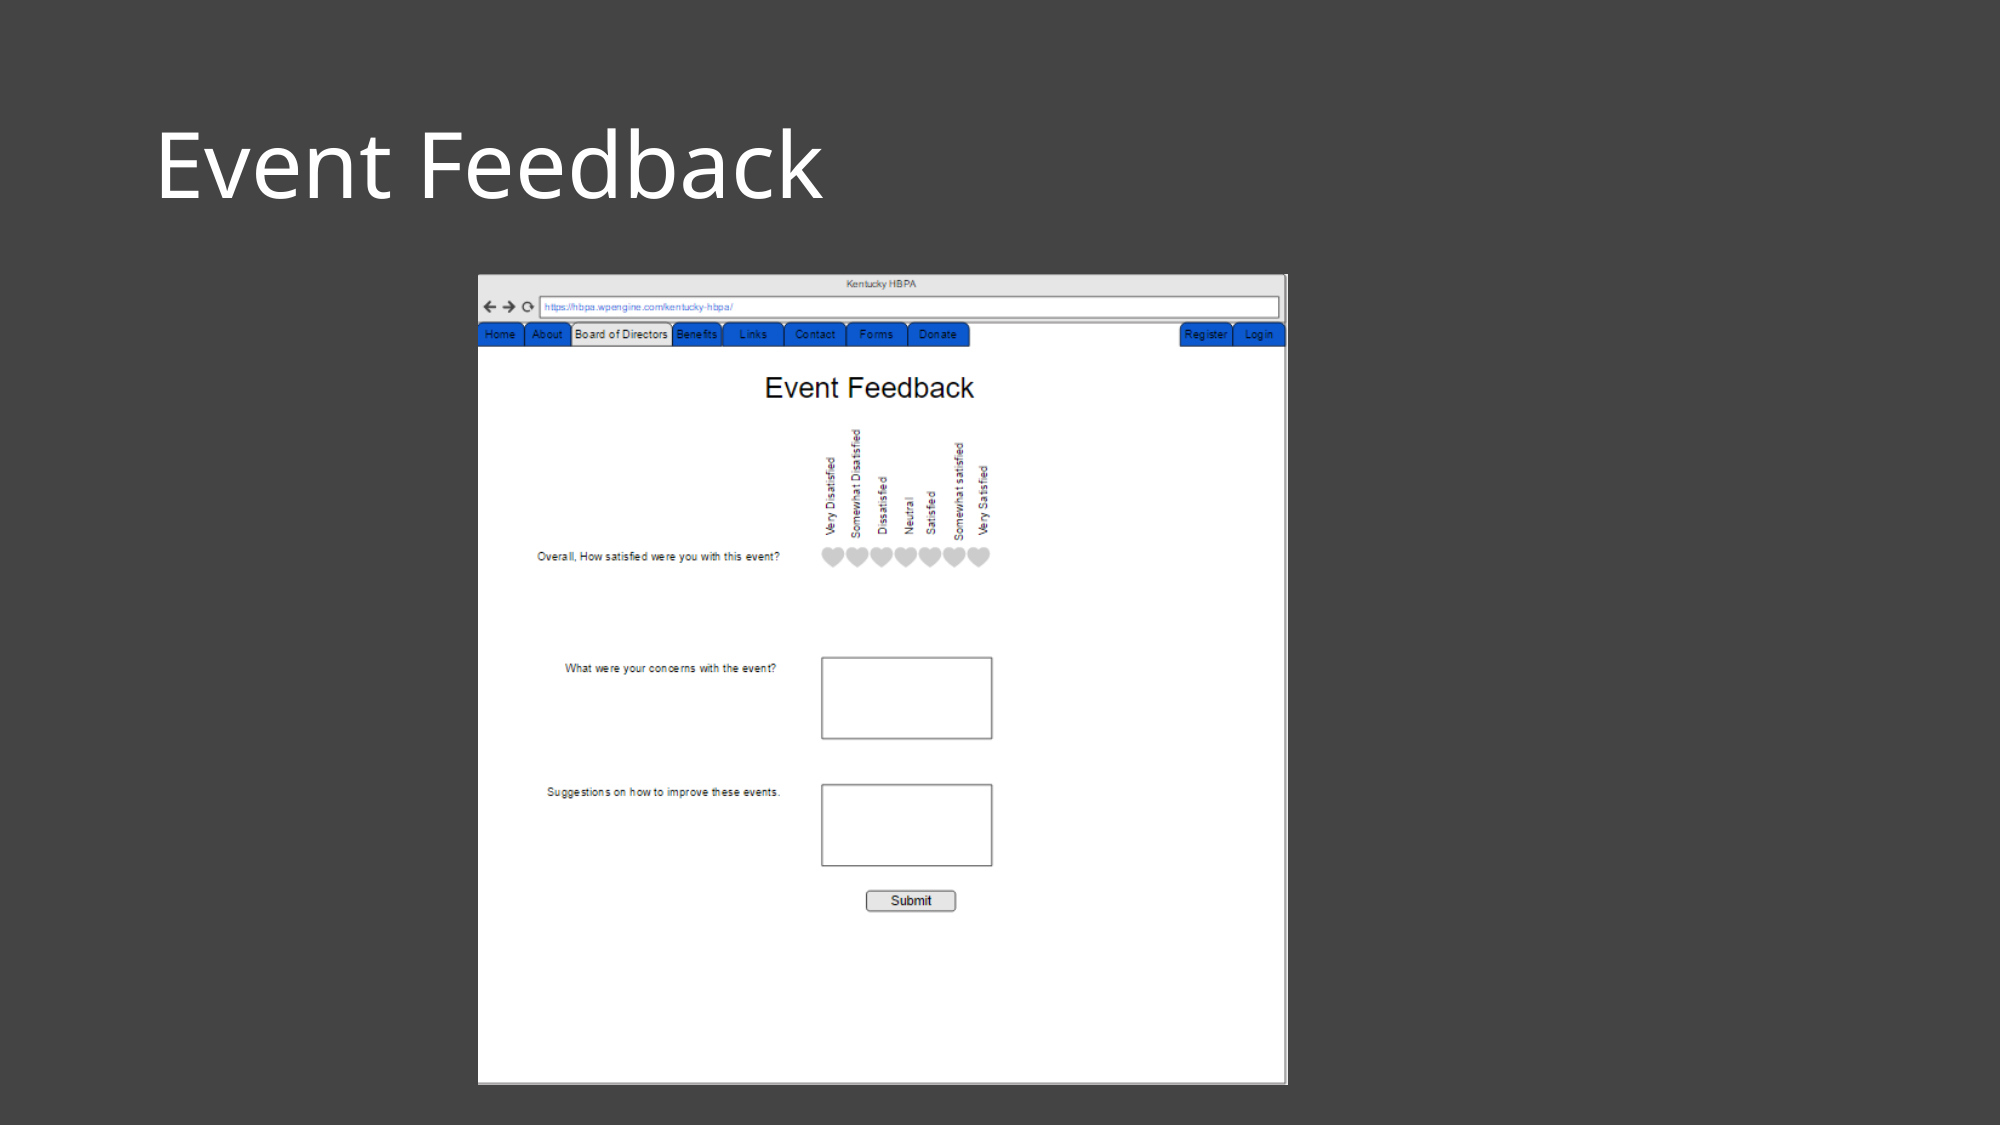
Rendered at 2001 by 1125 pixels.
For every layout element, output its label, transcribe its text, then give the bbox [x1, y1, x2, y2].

title Event Feedback [138, 60, 1864, 278]
picture [477, 274, 1289, 1085]
